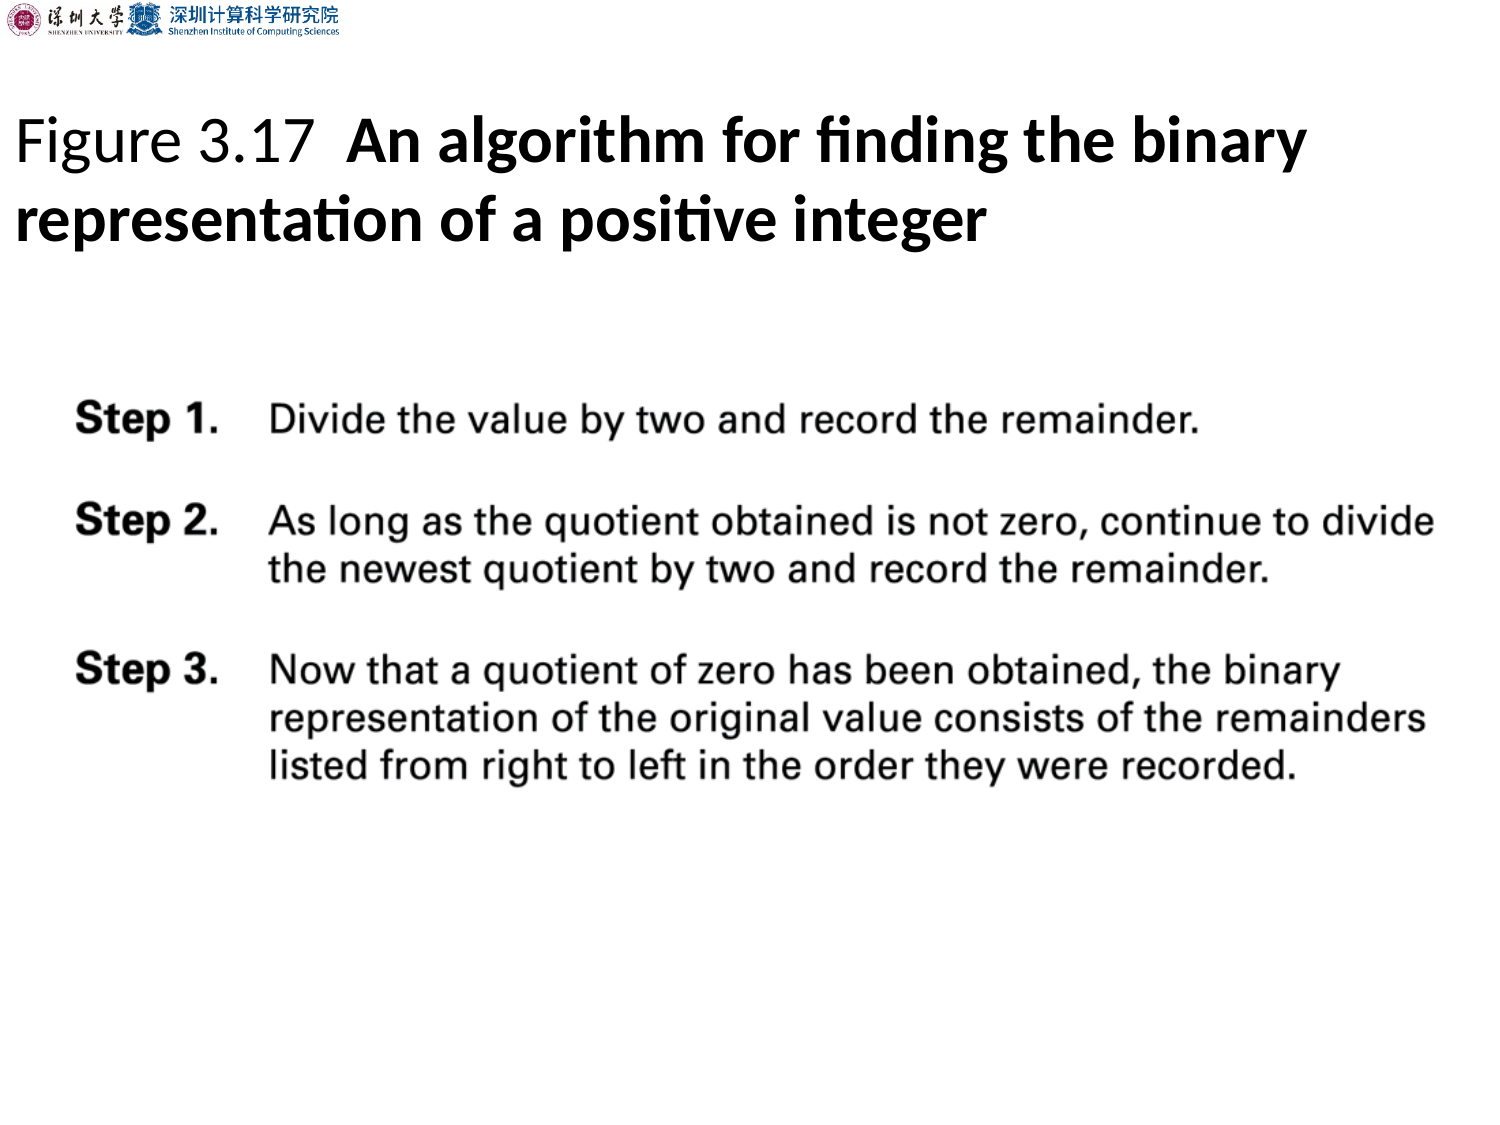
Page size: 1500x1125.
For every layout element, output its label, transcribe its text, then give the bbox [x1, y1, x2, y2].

picture [5, 1, 124, 36]
title Figure 3.17 An algorithm for finding the binary representation of a positive integer [0, 118, 1500, 232]
picture [125, 1, 340, 37]
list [74, 390, 1438, 810]
